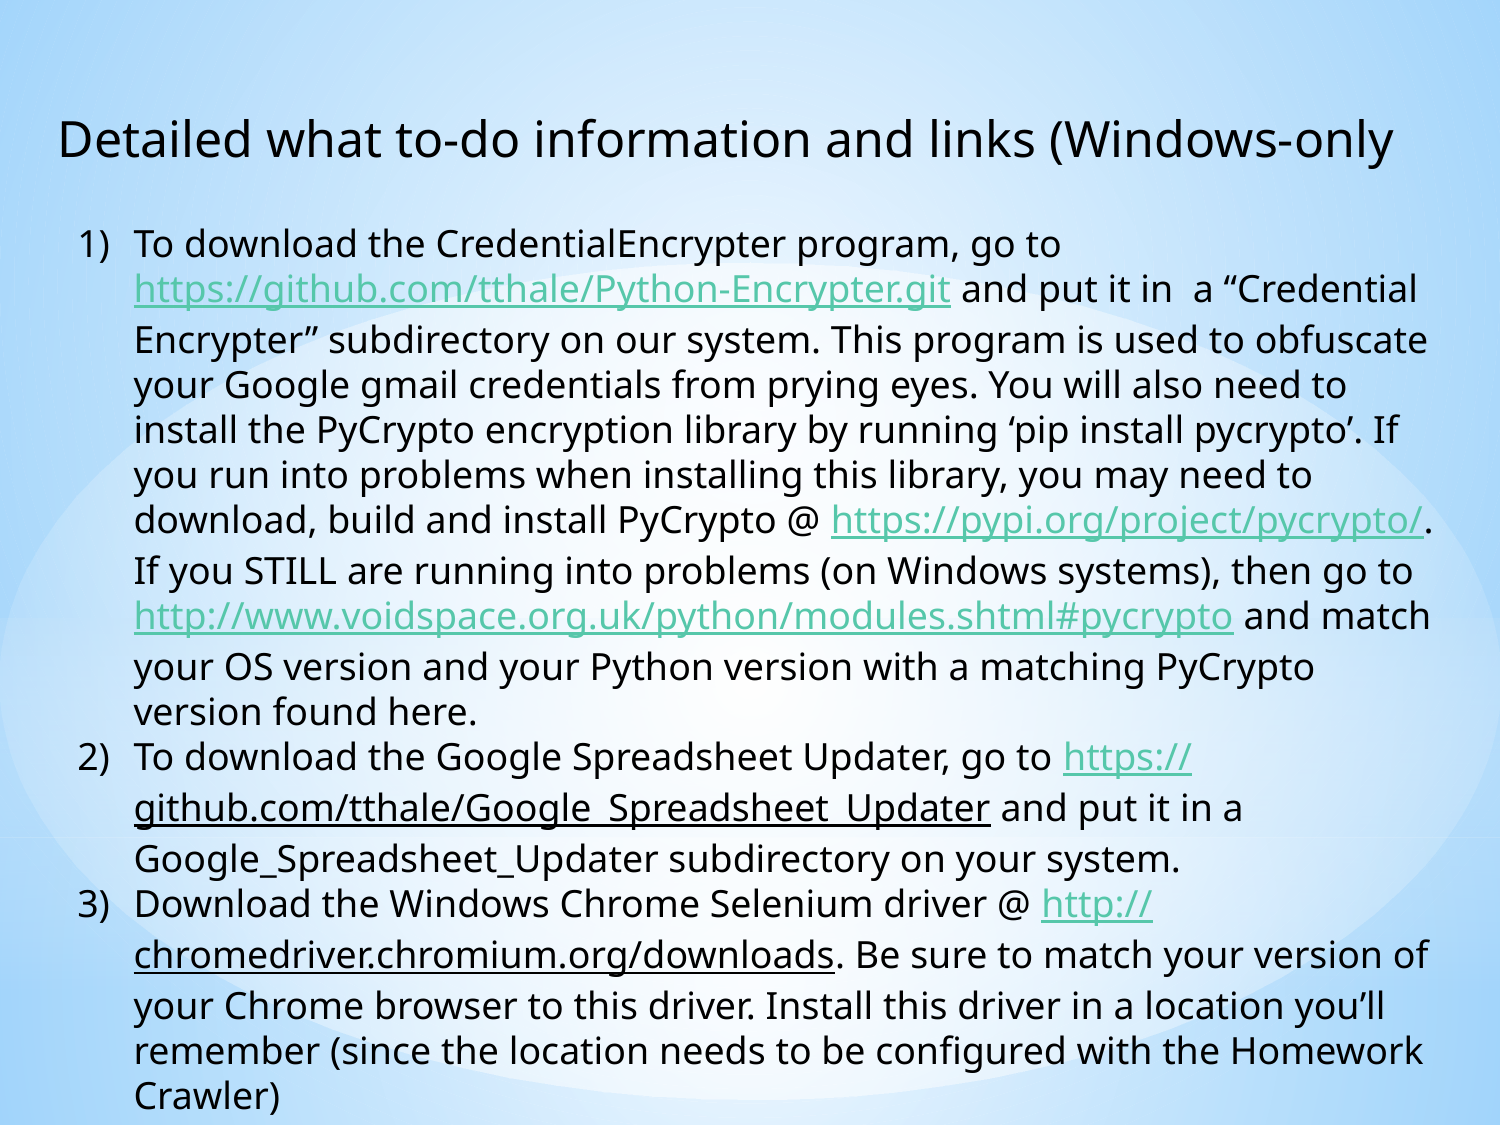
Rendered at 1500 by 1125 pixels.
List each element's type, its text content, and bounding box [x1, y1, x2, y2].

text_box Detailed what to-do information and links (Windows-only [43, 99, 1423, 175]
text_box To download the CredentialEncrypter program, go to https://github.com/tthale/Python-Encrypter.git and put it in a “Credential Encrypter” subdirectory on our system. This program is used to obfuscate your Google gmail credentials from prying eyes. You will also need to install the PyCrypto encryption library by running ‘pip install pycrypto’. If you run into problems when installing this library, you may need to download, build and install PyCrypto @ https://pypi.org/project/pycrypto/. If you STILL are running into problems (on Windows systems), then go to http://www.voidspace.org.uk/python/modules.shtml#pycrypto and match your OS version and your Python version with a matching PyCrypto version found here. To download the Google Spreadsheet Updater, go to https://github.com/tthale/Google_Spreadsheet_Updater and put it in a Google_Spreadsheet_Updater subdirectory on your system. Download the Windows Chrome Selenium driver @ http://chromedriver.chromium.org/downloads. Be sure to match your version of your Chrome browser to this driver. Install this driver in a location you’ll remember (since the location needs to be configured with the Homework Crawler) [62, 212, 1450, 1125]
